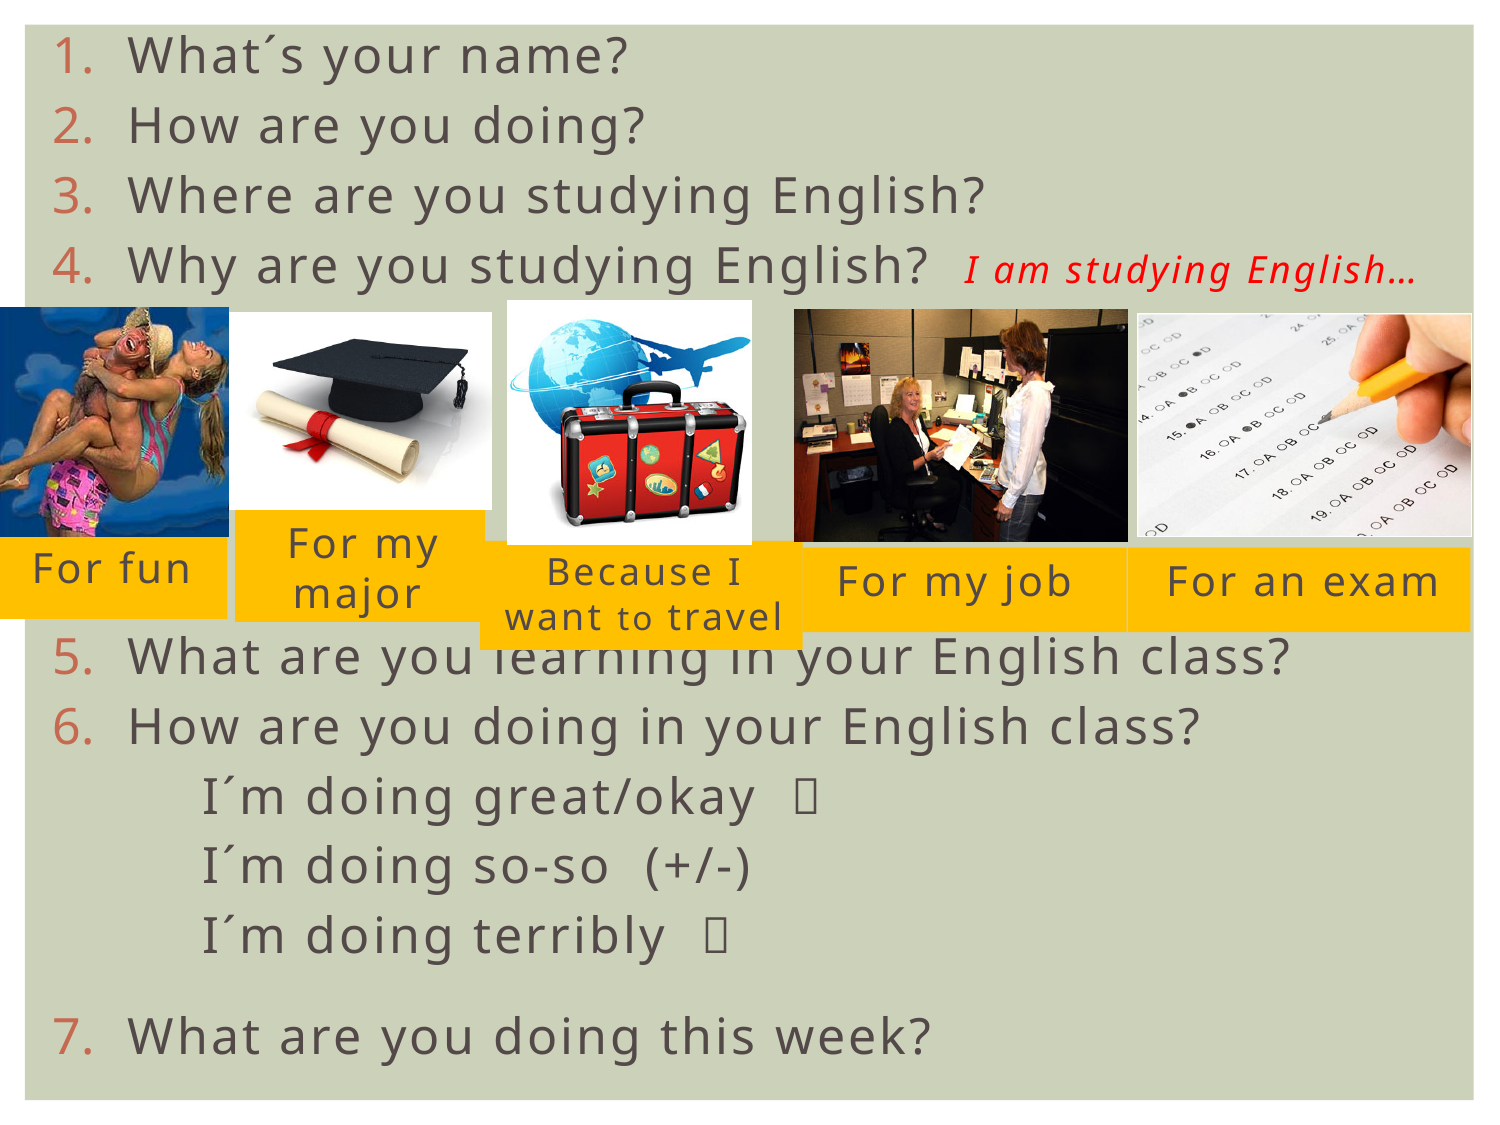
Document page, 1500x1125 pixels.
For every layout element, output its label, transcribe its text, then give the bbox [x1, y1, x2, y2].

text_box For an exam [1127, 547, 1471, 633]
text_box Because I want to travel [480, 540, 803, 650]
text_box What´s your name? How are you doing? Where are you studying English? Why are you studying English? I am studying English… What are you learning in your English class? How are you doing in your English class? I´m doing great/okay  I´m doing so-so (+/-) I´m doing terribly  What are you doing this week? [30, 16, 1472, 540]
picture [0, 306, 493, 537]
picture [506, 300, 752, 545]
text_box What´s your name? How are you doing? Where are you studying English? Why are you studying English? I am studying English… What are you learning in your English class? How are you doing in your English class? I´m doing great/okay  I´m doing so-so (+/-) I´m doing terribly  What are you doing this week? [30, 520, 1472, 1080]
text_box For my major [235, 520, 486, 622]
text_box For fun [0, 543, 228, 619]
text_box For my job [802, 550, 1127, 633]
picture [1137, 313, 1472, 538]
picture [793, 308, 1129, 542]
